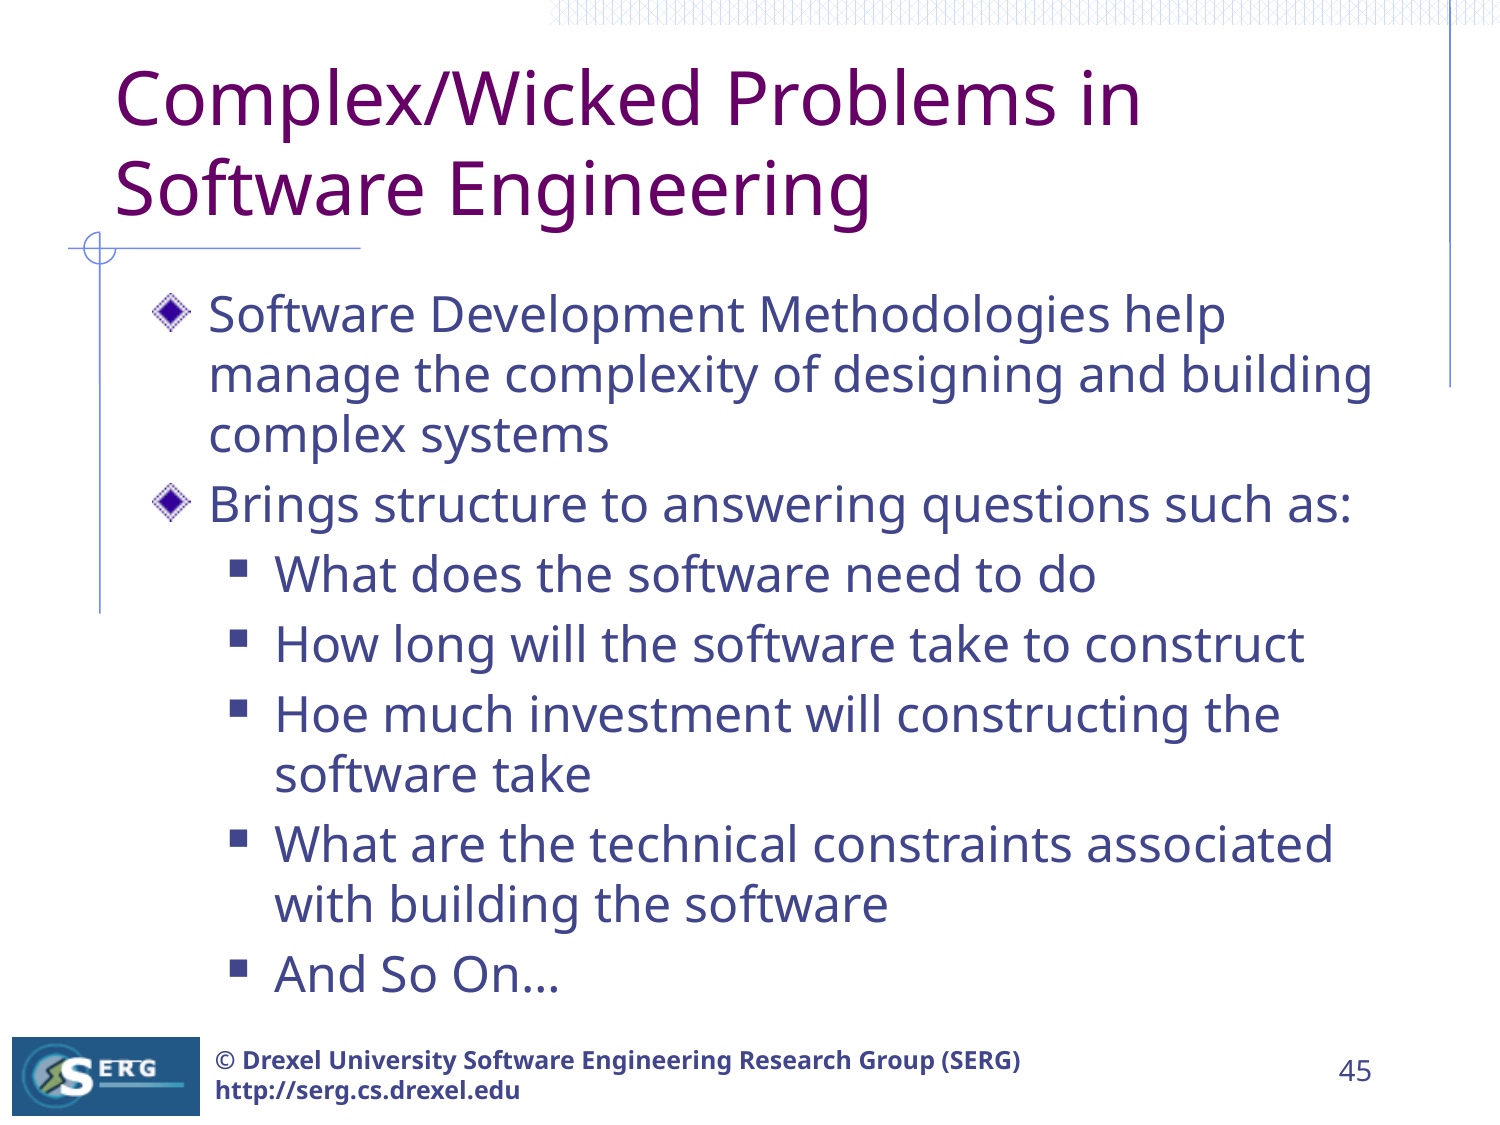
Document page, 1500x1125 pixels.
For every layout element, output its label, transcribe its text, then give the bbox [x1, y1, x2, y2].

picture [152, 293, 191, 332]
picture [152, 483, 191, 522]
list Software Development Methodologies help manage the complexity of designing and building complex systems Brings structure to answering questions such as: What does the software need to do How long will the software take to construct Hoe much investment will constructing the software take What are the technical constraints associated with building the software And So On… [137, 275, 1413, 950]
title Complex/Wicked Problems in Software Engineering [99, 50, 1375, 238]
picture [12, 1037, 200, 1116]
slide_number 45 [1074, 1025, 1388, 1100]
